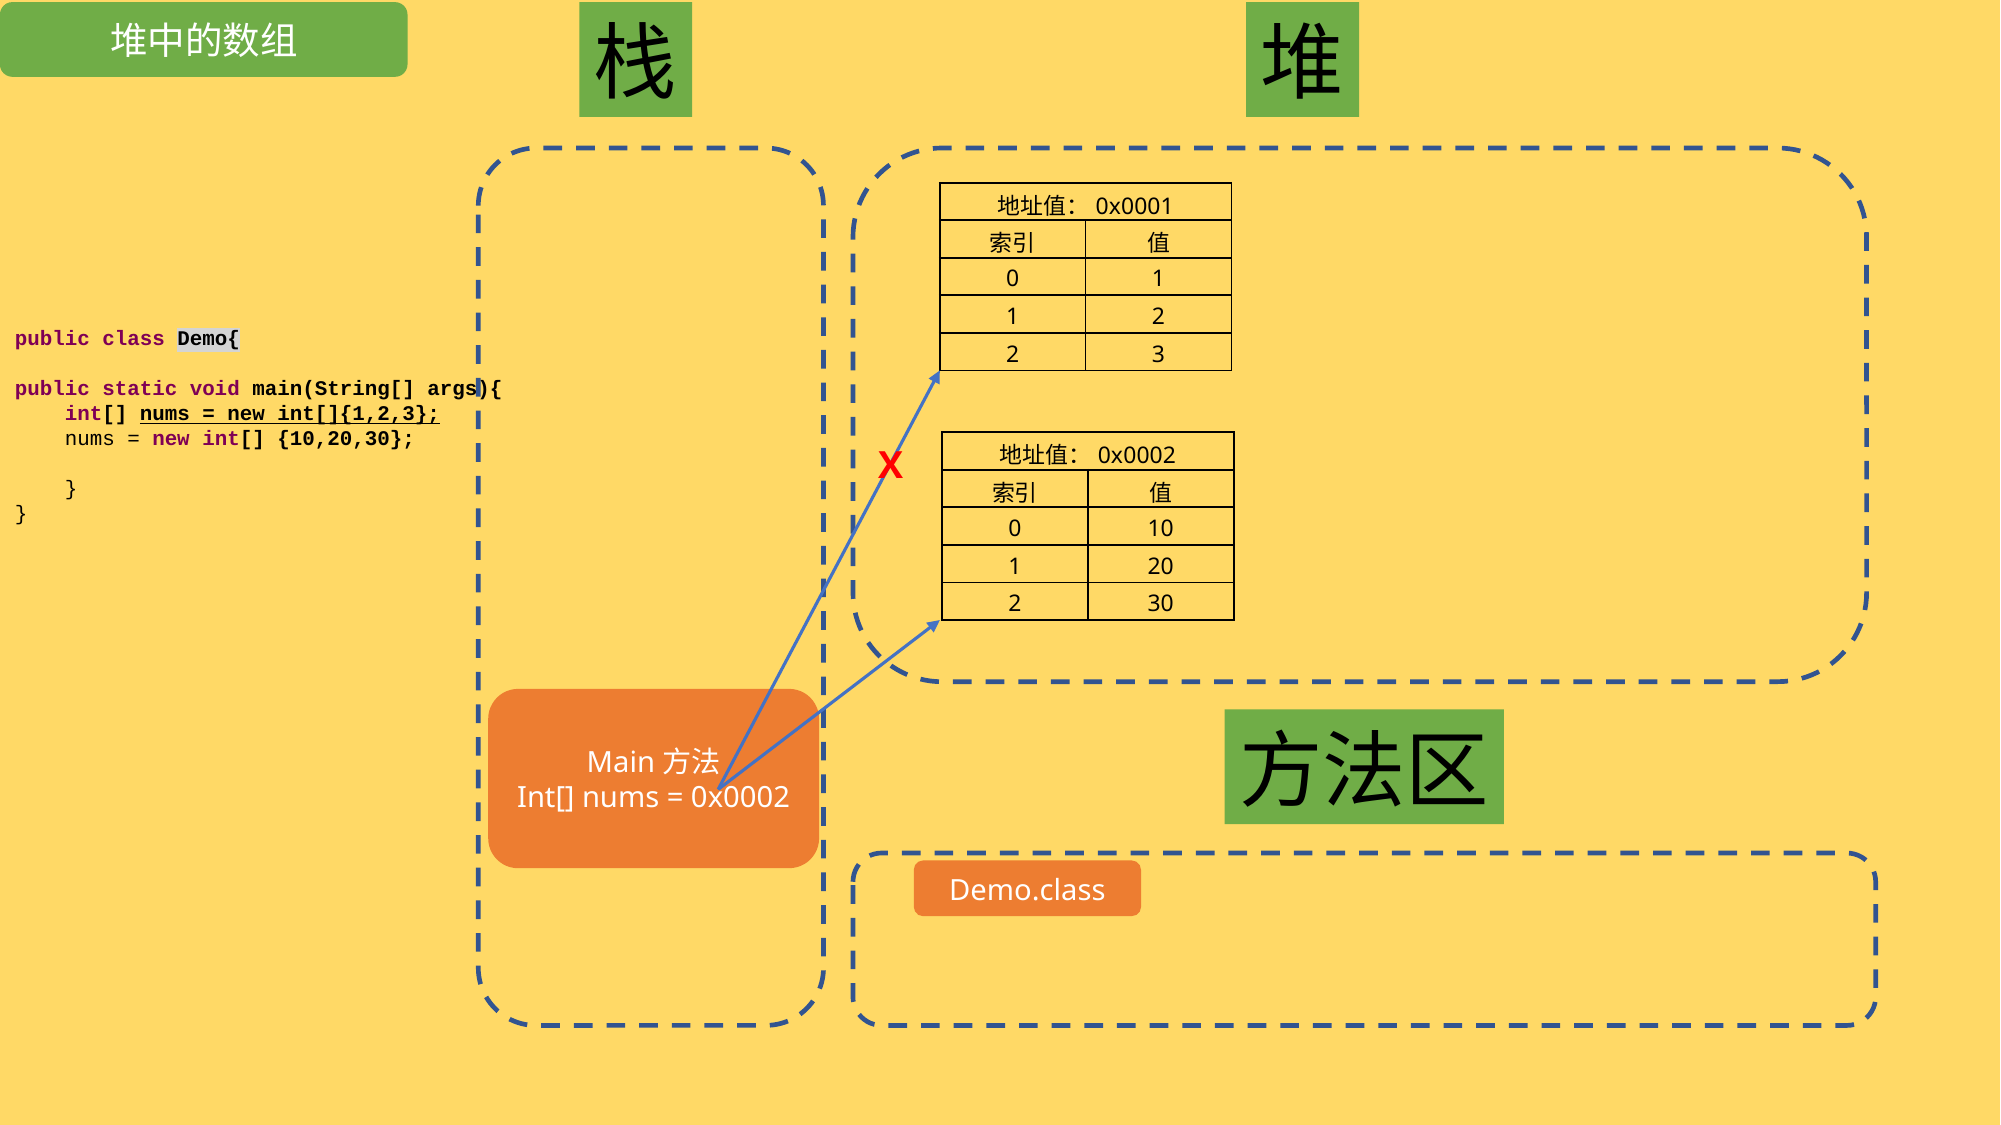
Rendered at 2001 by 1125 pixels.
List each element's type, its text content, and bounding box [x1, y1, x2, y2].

table_cell 索引 [941, 221, 1085, 257]
text_box Main方法 Int[] nums = 0x0002 [487, 687, 821, 870]
table_cell 3 [1086, 334, 1231, 370]
table_cell 1 [1086, 259, 1231, 294]
table_cell 0 [941, 259, 1085, 294]
text_box [851, 851, 1877, 1027]
text_box [851, 146, 1868, 683]
table_cell 1 [943, 546, 1087, 582]
table_cell 值 [1089, 471, 1233, 506]
text_box public class Demo{ public static void main(String[] args){ int[] nums = new int[]{1,2,3}; nums = new int[] {10,20,30}; } } [0, 317, 523, 533]
table_cell 值 [1086, 221, 1231, 257]
table_cell 0 [943, 508, 1087, 544]
text_box [477, 147, 825, 1027]
table_header 地址值：0x0002 [943, 433, 1233, 469]
table_cell 2 [941, 334, 1085, 370]
text_box 栈 [579, 2, 693, 117]
text_box 堆 [1246, 2, 1360, 117]
table_cell 10 [1089, 508, 1233, 544]
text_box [718, 620, 940, 790]
text_box X [940, 434, 987, 494]
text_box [718, 370, 940, 620]
table_cell 2 [1086, 296, 1231, 332]
text_box 方法区 [1224, 709, 1504, 825]
table_cell 2 [943, 583, 1087, 619]
table_cell 20 [1089, 546, 1233, 582]
table_cell 1 [941, 296, 1085, 332]
text_box 堆中的数组 [0, 1, 409, 78]
text_box Demo.class [912, 859, 1143, 918]
table_cell 索引 [943, 471, 1087, 506]
table_cell 30 [1089, 583, 1233, 619]
table_header 地址值：0x0001 [941, 184, 1231, 219]
